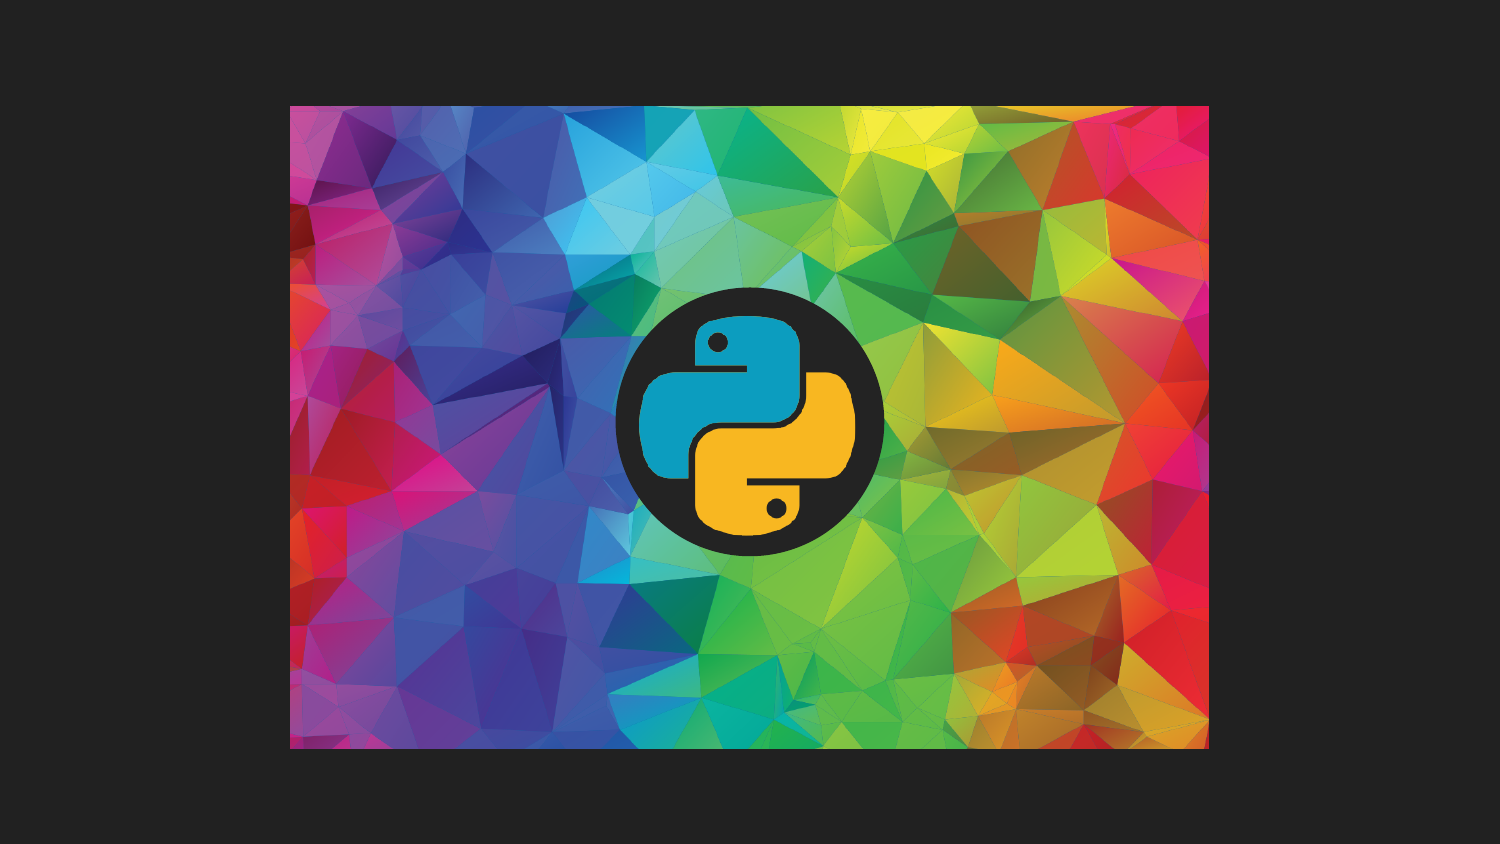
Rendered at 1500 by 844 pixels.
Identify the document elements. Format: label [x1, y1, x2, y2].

picture [290, 105, 1210, 749]
